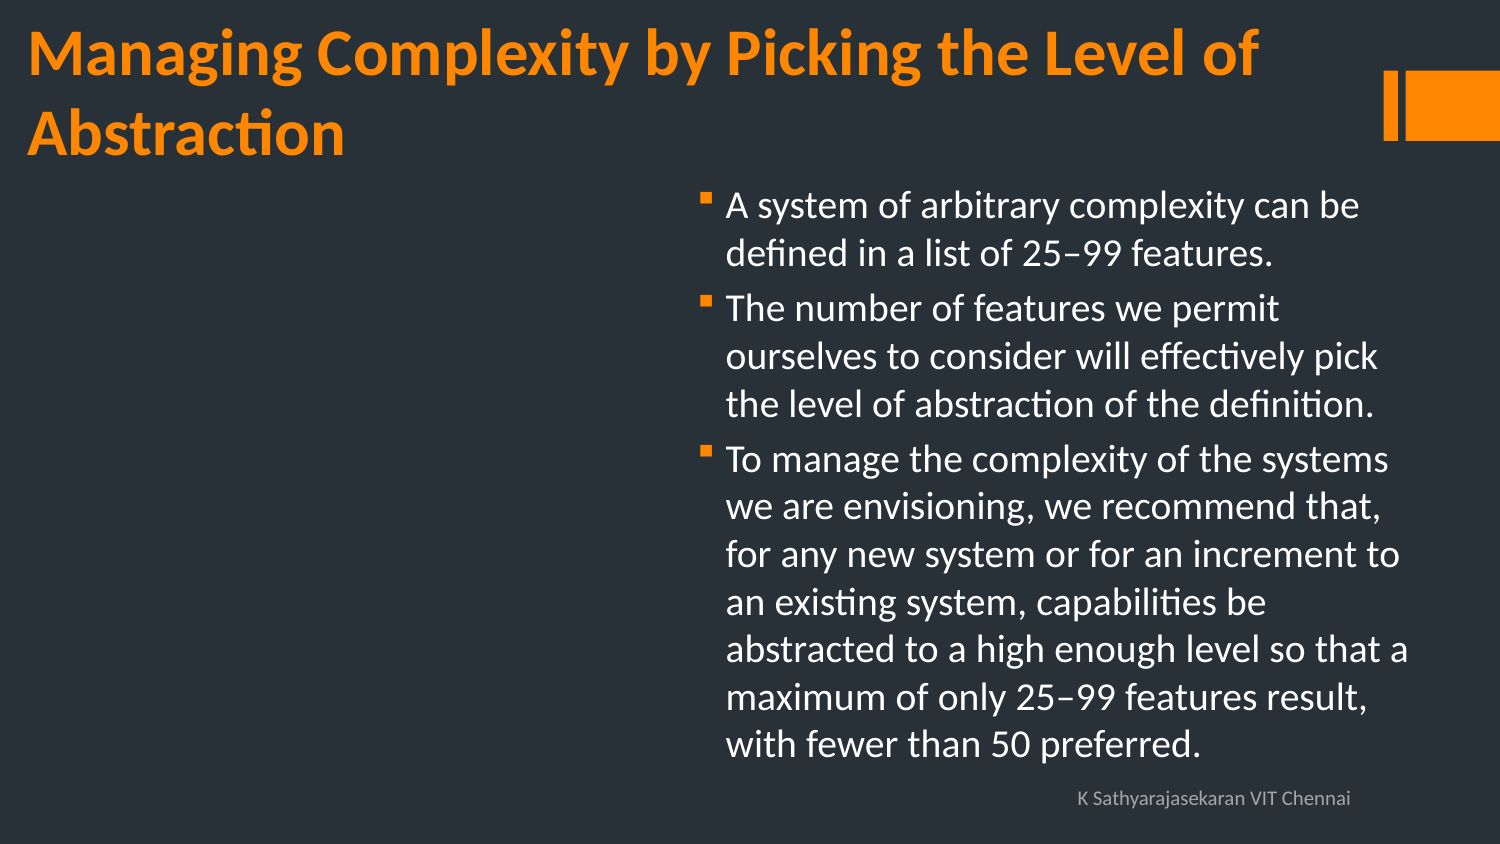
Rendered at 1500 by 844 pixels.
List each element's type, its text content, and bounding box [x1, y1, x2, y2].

list A system of arbitrary complexity can be defined in a list of 25–99 features. The number of features we permit ourselves to consider will effectively pick the level of abstraction of the definition. To manage the complexity of the systems we are envisioning, we recommend that, for any new system or for an increment to an existing system, capabilities be abstracted to a high enough level so that a maximum of only 25–99 features result, with fewer than 50 preferred. [675, 171, 1450, 777]
footer K Sathyarajasekaran VIT Chennai [1062, 784, 1431, 822]
title Managing Complexity by Picking the Level of Abstraction [12, 34, 1438, 177]
